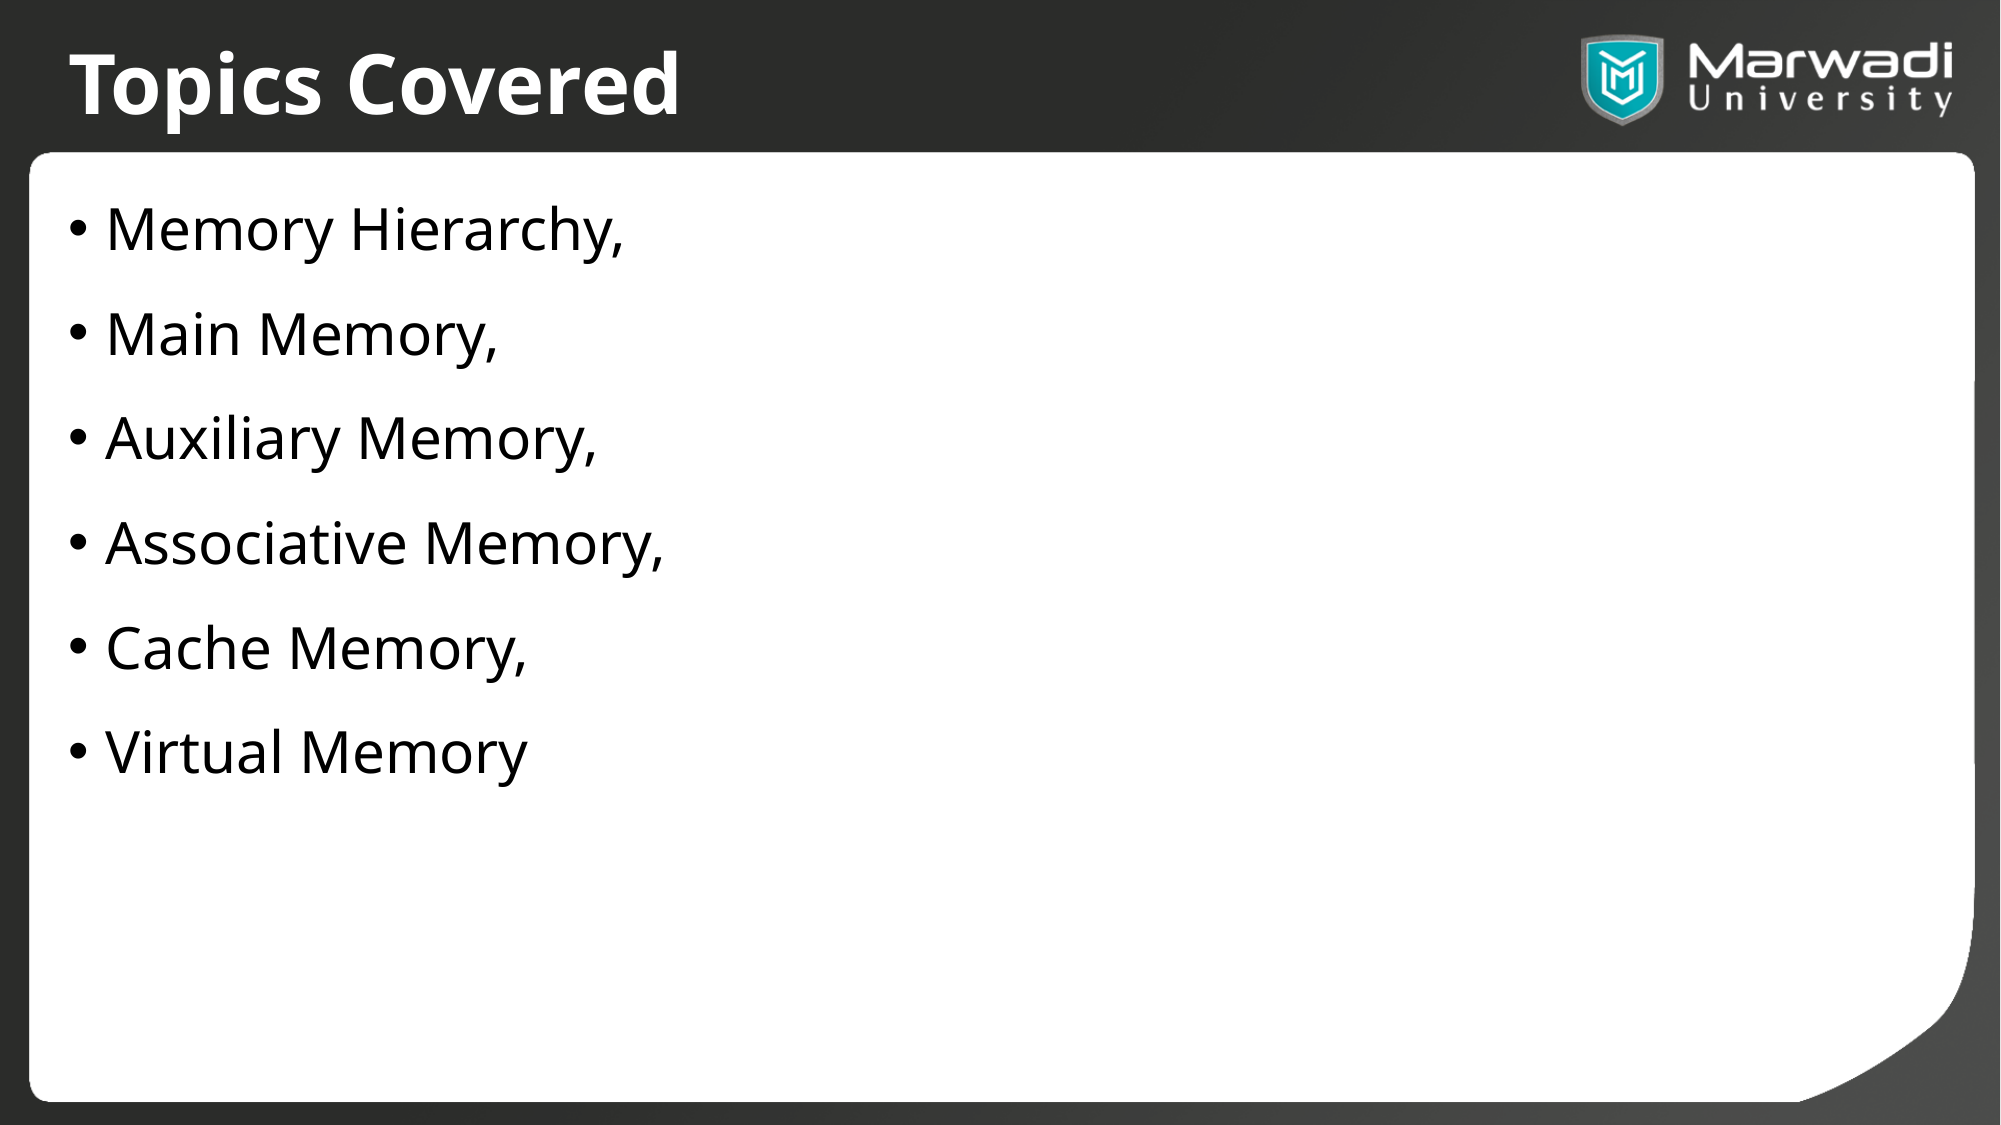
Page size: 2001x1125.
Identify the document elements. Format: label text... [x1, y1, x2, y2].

list Memory Hierarchy, Main Memory, Auxiliary Memory, Associative Memory, Cache Memory, Virtual Memory [53, 170, 1944, 1046]
title Topics Covered [53, 21, 1569, 155]
picture [0, 0, 2001, 1125]
